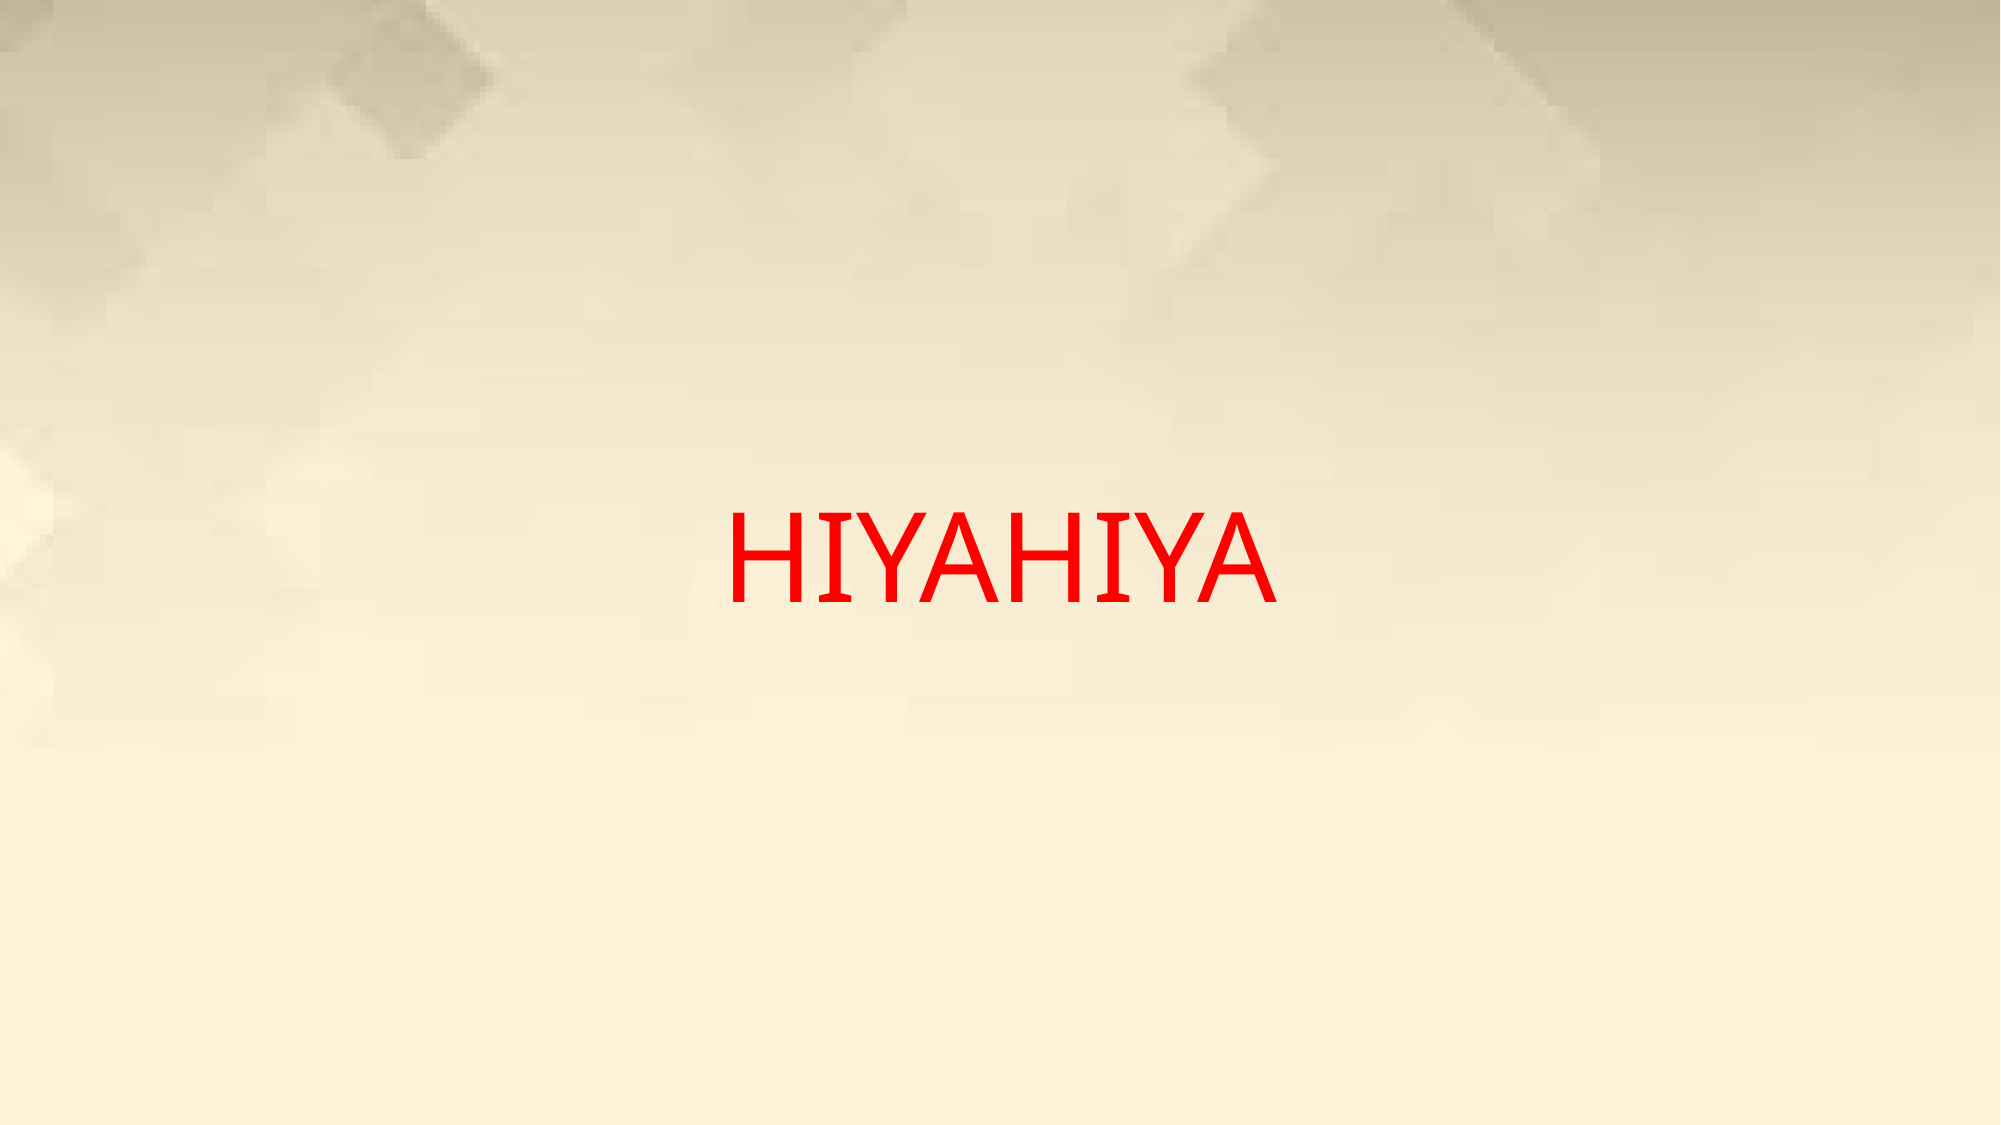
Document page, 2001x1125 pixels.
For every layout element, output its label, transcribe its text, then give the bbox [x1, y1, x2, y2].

title HIYAHIYA [163, 342, 1836, 783]
picture [0, 0, 2001, 1125]
